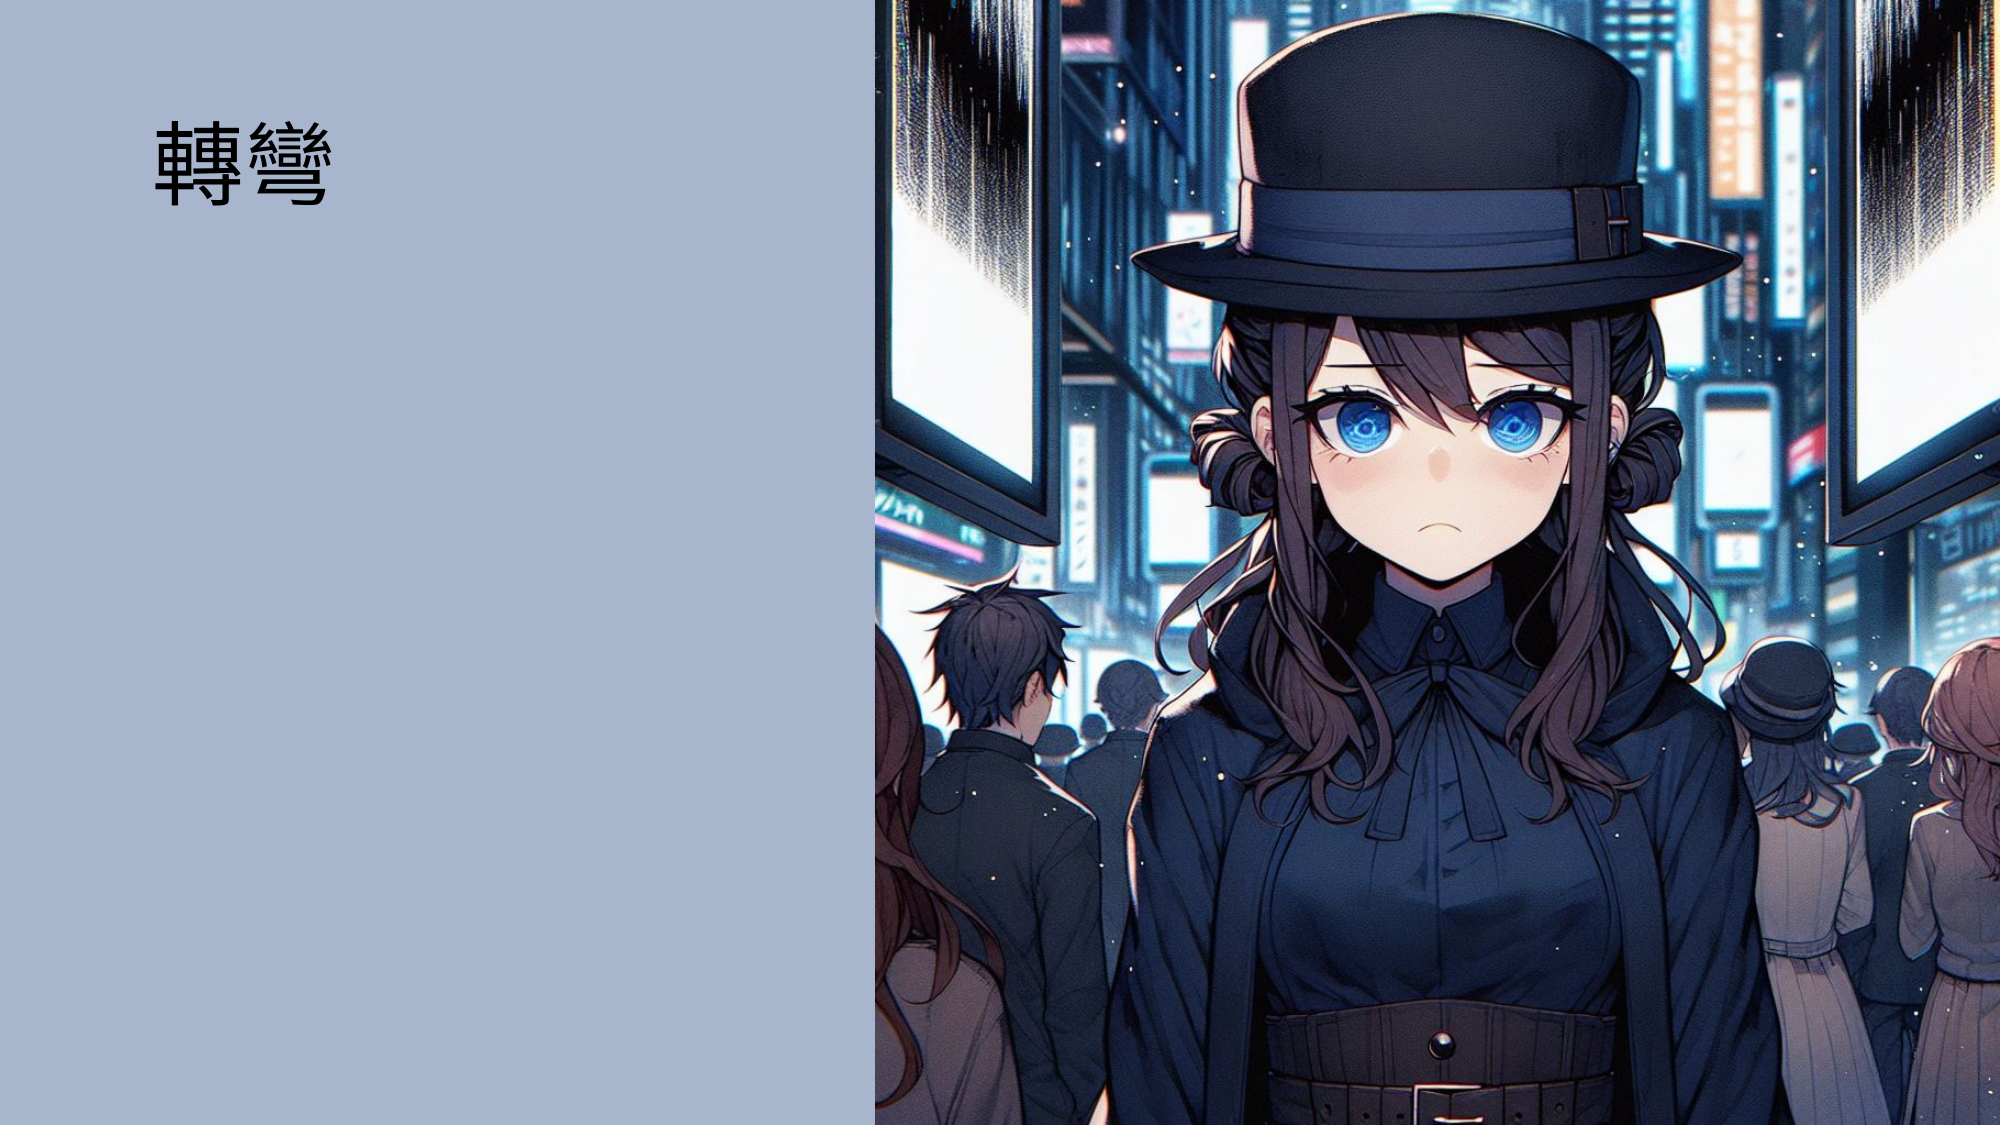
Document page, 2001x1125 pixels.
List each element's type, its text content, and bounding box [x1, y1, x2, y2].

title 轉彎 [137, 59, 874, 278]
picture [874, 0, 2000, 1125]
